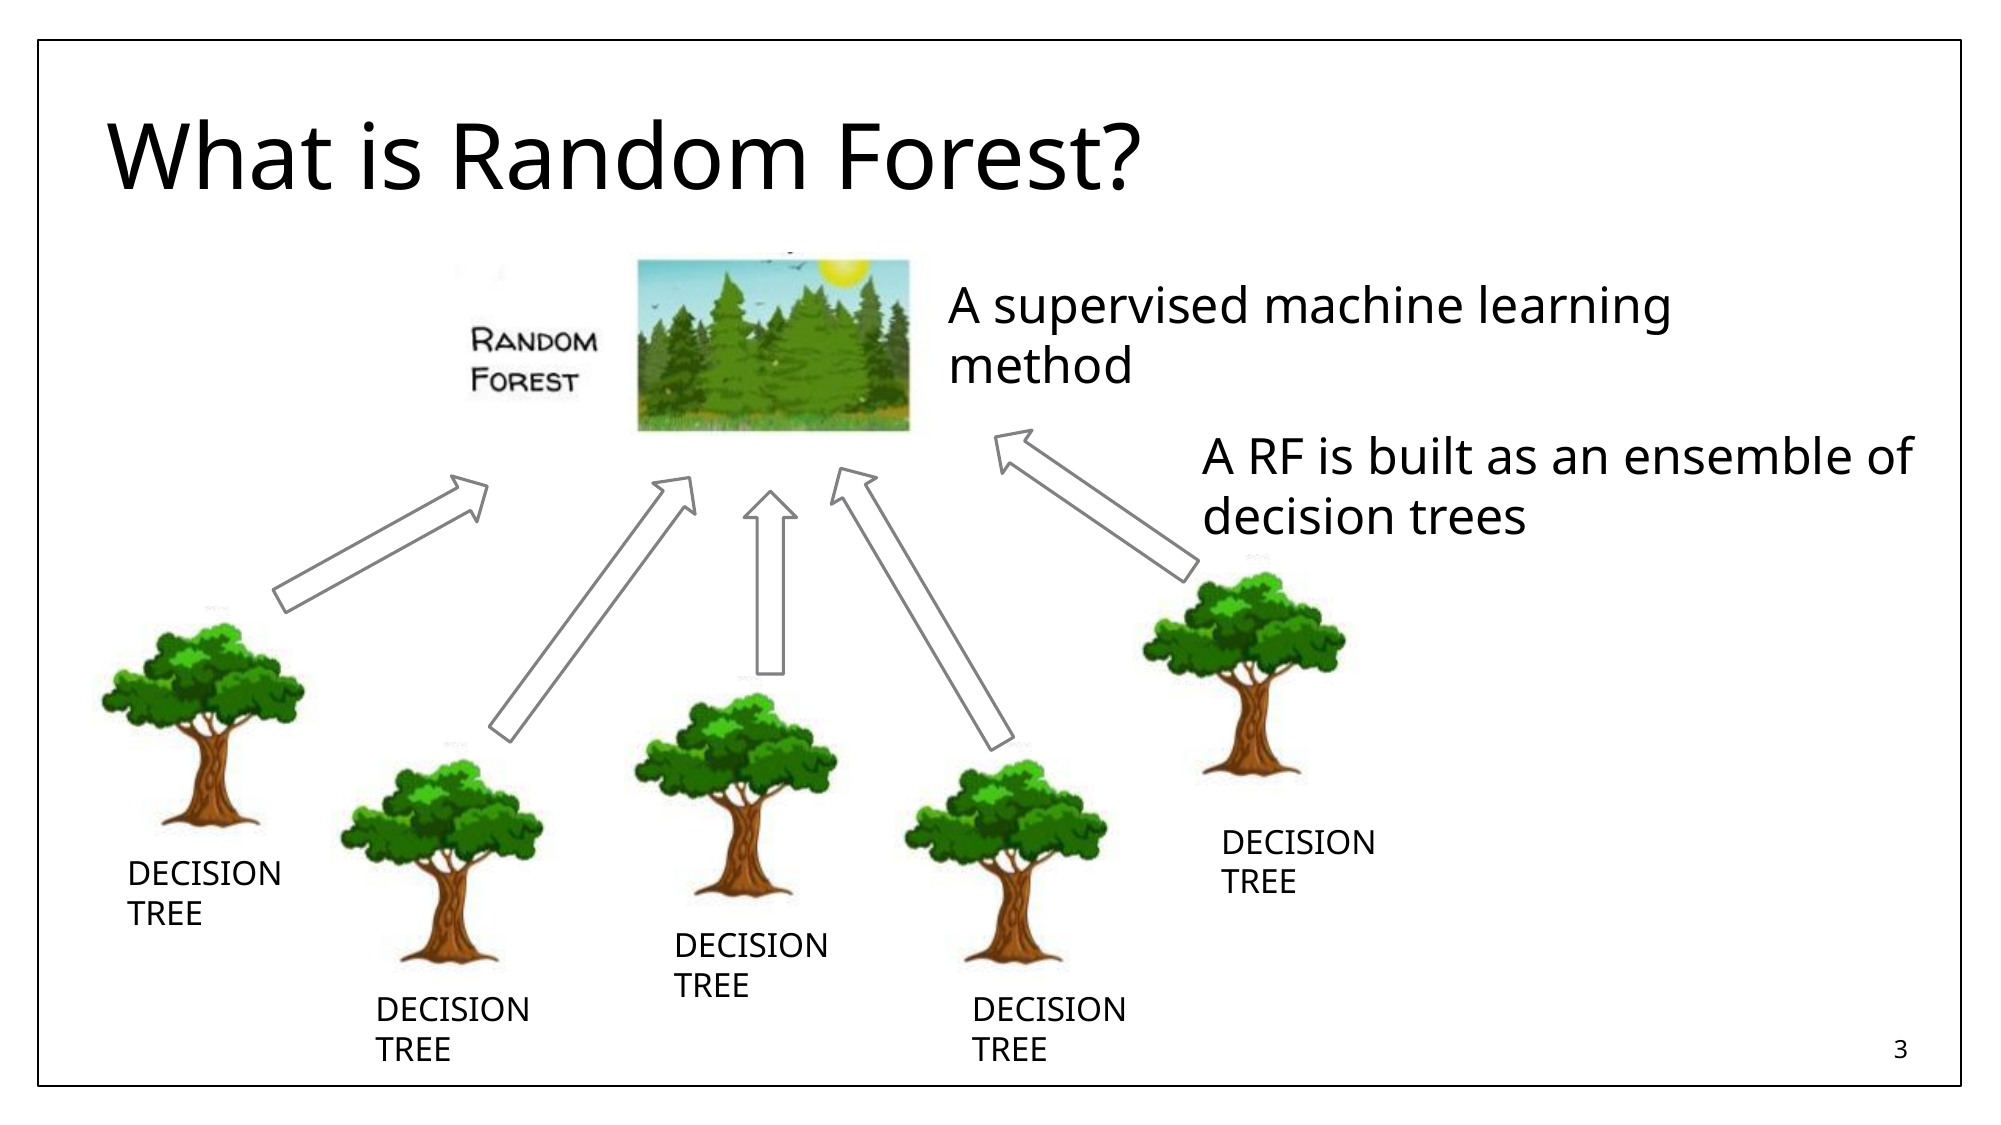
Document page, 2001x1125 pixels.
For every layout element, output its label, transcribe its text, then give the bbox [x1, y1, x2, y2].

text_box A supervised machine learning method [1399, 265, 1785, 342]
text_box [91, 252, 1395, 1077]
text_box A RF is built as an ensemble of decision trees [1399, 416, 1981, 554]
title What is Random Forest? [91, 48, 1924, 271]
slide_number ‹#› [1643, 1020, 1924, 1081]
